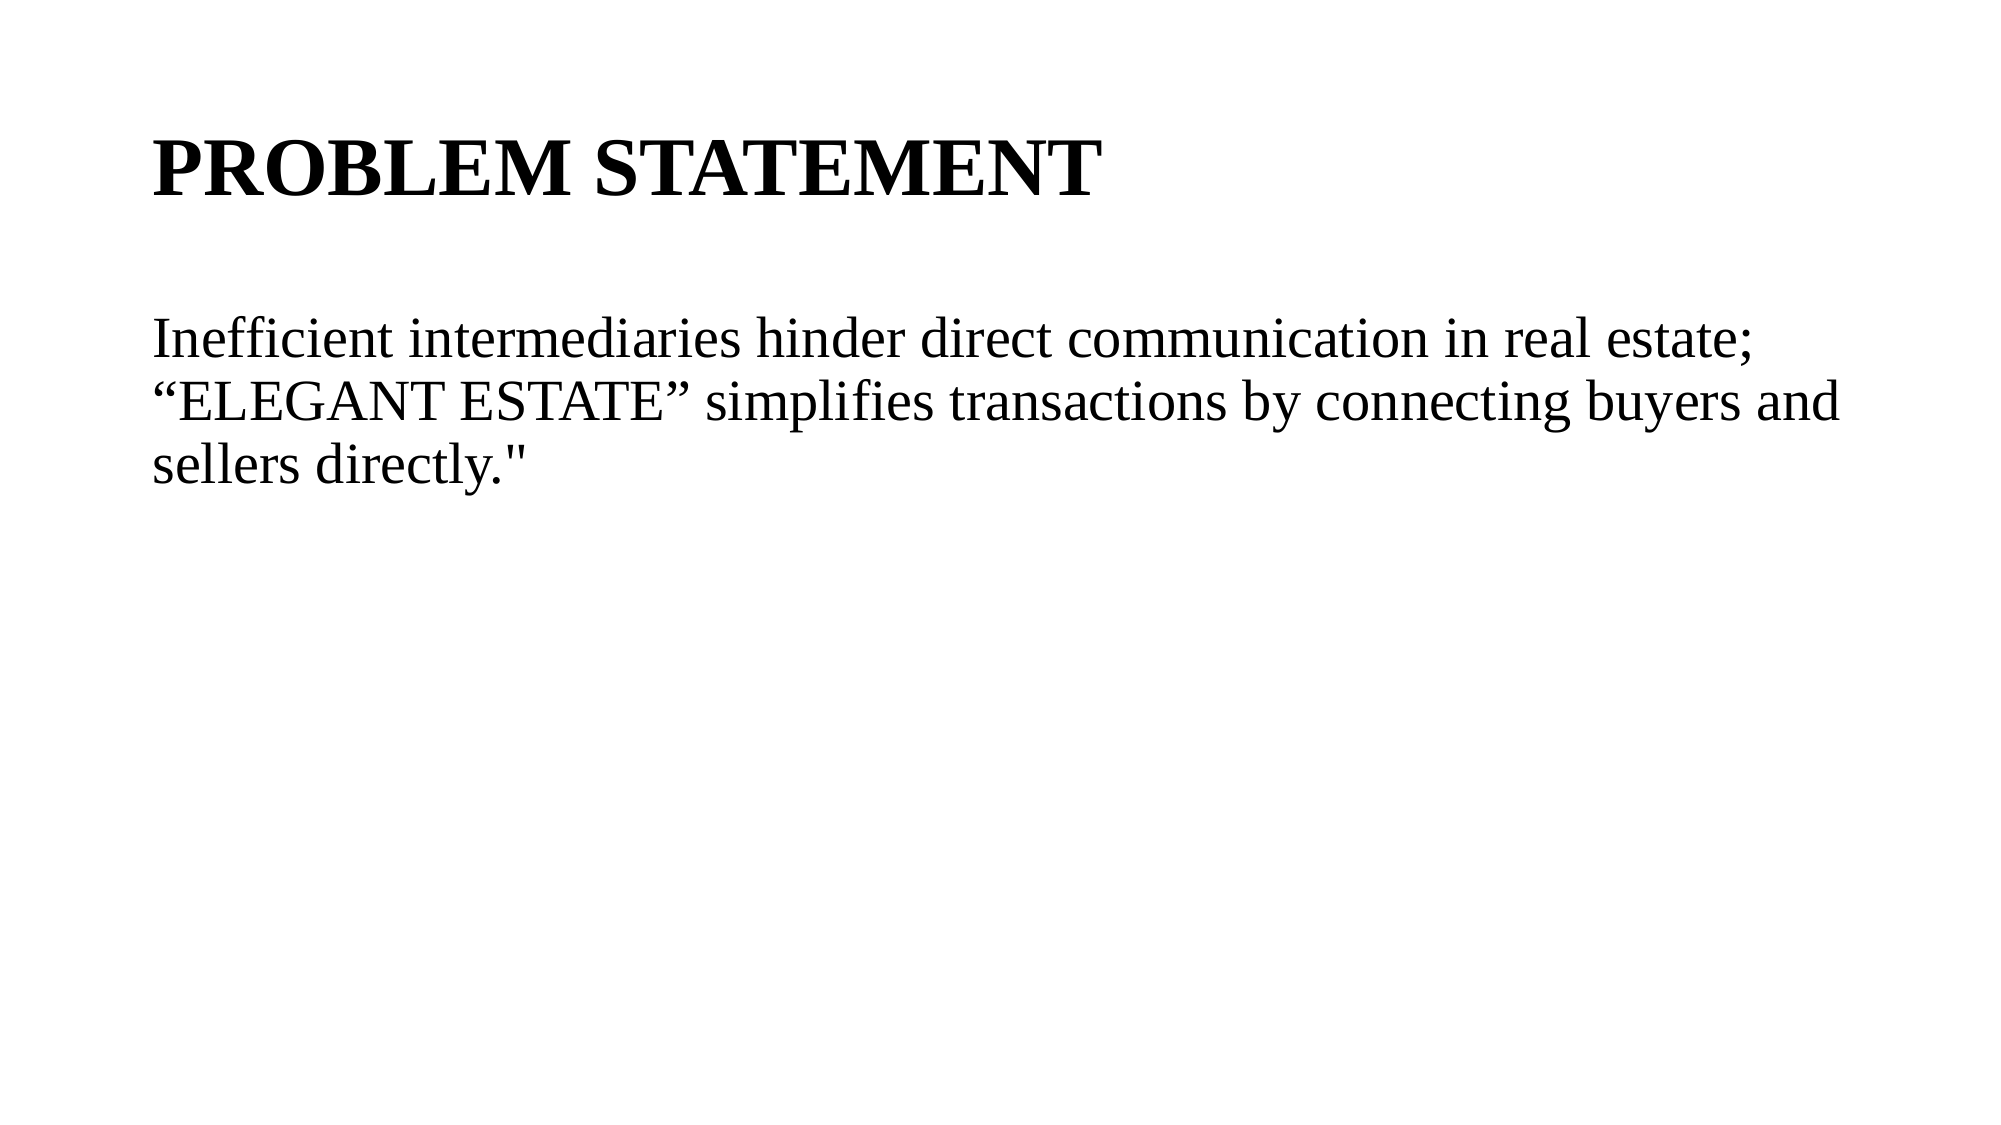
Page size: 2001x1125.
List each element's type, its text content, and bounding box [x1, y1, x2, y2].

list Inefficient intermediaries hinder direct communication in real estate; “ELEGANT ESTATE” simplifies transactions by connecting buyers and sellers directly." [137, 299, 1863, 1014]
title PROBLEM STATEMENT [137, 59, 1863, 278]
